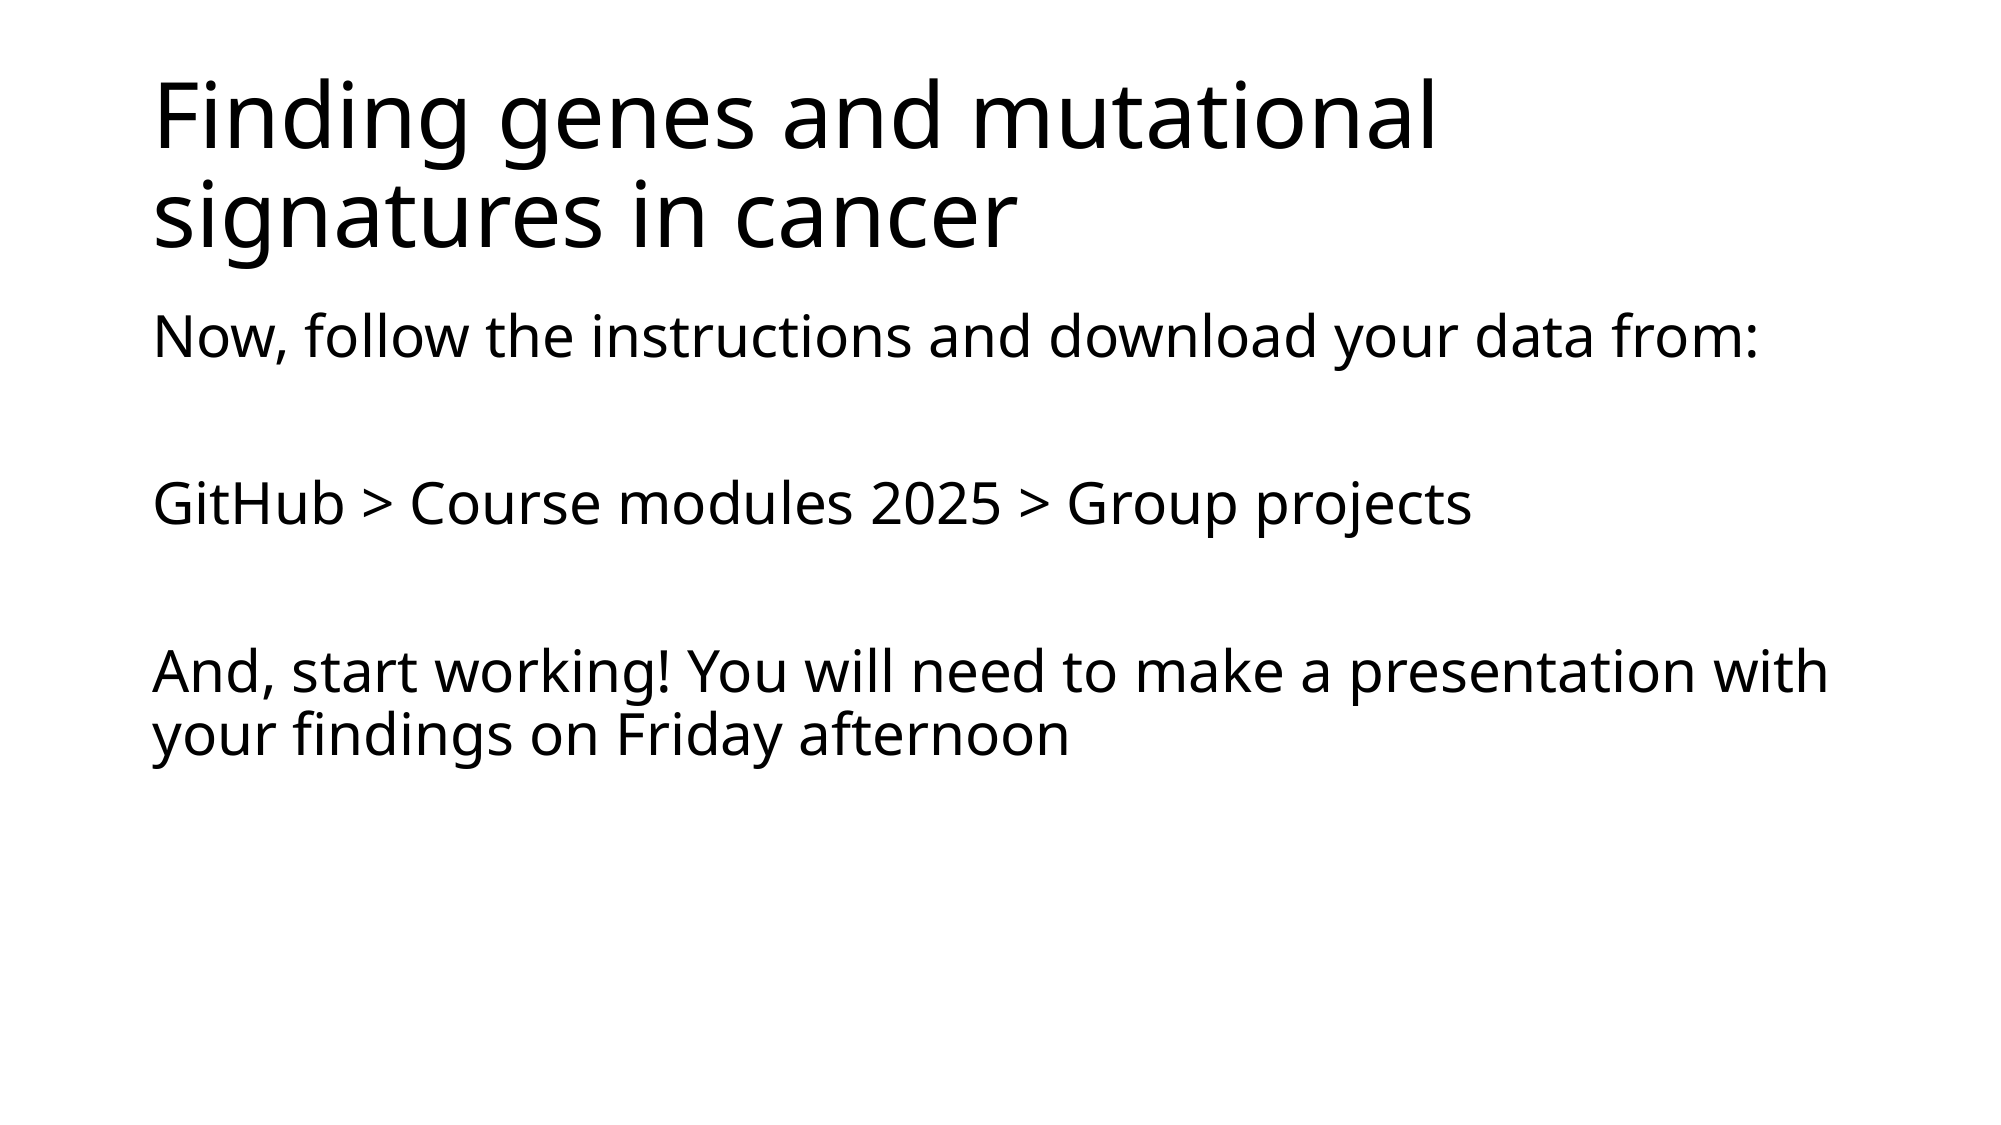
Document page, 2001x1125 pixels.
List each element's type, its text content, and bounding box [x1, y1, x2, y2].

list Now, follow the instructions and download your data from: GitHub > Course modules 2025 > Group projects And, start working! You will need to make a presentation with your findings on Friday afternoon [137, 299, 1863, 1014]
title Finding genes and mutational signatures in cancer [137, 59, 1863, 278]
